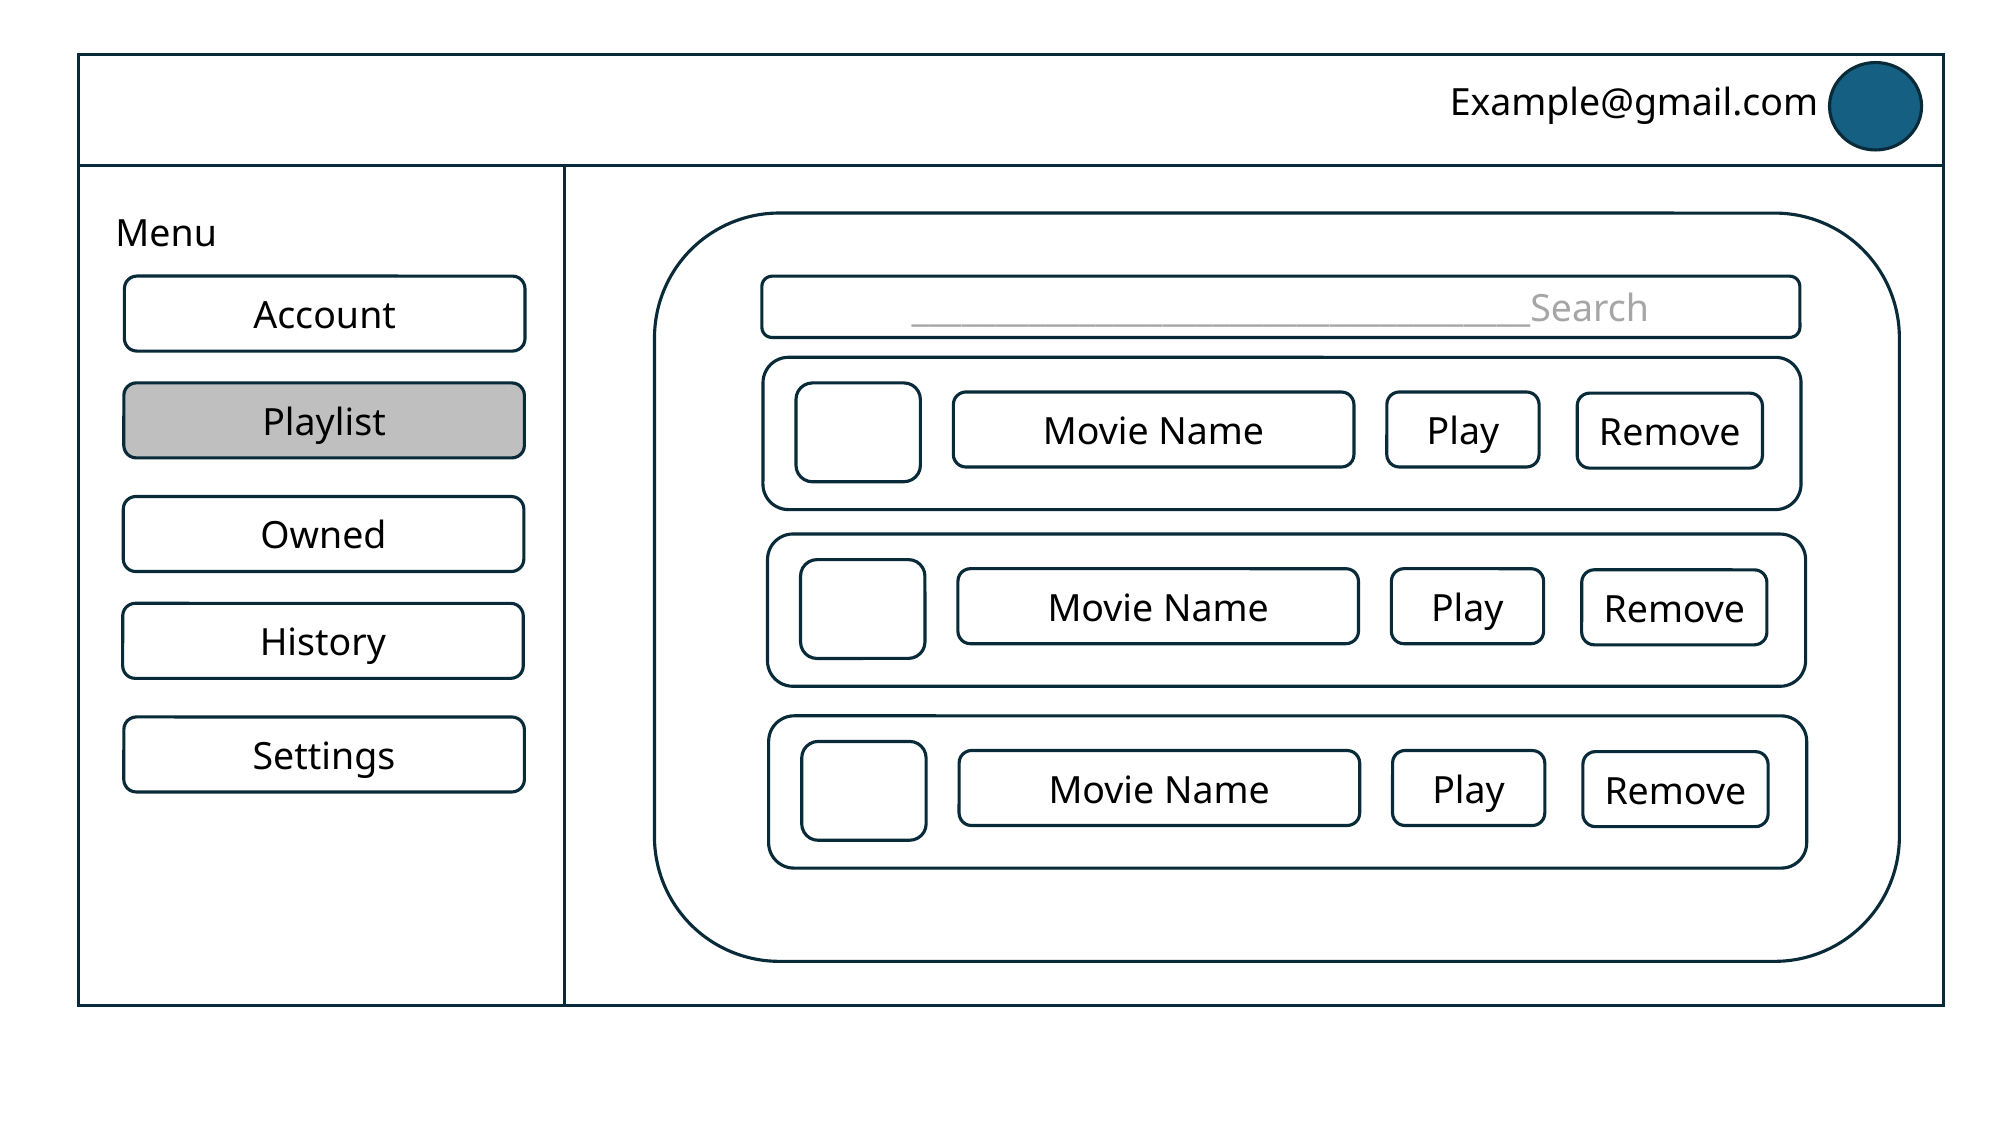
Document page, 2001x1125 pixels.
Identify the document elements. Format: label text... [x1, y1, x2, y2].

text_box Play [1390, 748, 1547, 828]
text_box [761, 355, 1803, 512]
text_box Remove [1580, 568, 1769, 647]
text_box [77, 164, 566, 1007]
text_box Owned [121, 494, 526, 574]
text_box [800, 739, 928, 842]
text_box [77, 53, 1945, 167]
text_box Menu [100, 201, 367, 261]
text_box [767, 714, 1809, 870]
text_box History [121, 601, 525, 680]
text_box [794, 381, 922, 484]
text_box [798, 558, 927, 661]
text_box [652, 211, 1901, 963]
text_box [765, 532, 1808, 688]
text_box [566, 167, 1945, 1007]
text_box Play [1385, 390, 1541, 469]
text_box Example@gmail.com [1435, 71, 1844, 131]
text_box Play [1389, 567, 1546, 646]
text_box Settings [122, 715, 526, 794]
text_box Remove [1575, 391, 1765, 470]
text_box Movie Name [951, 390, 1356, 469]
text_box Remove [1581, 750, 1770, 829]
text_box Movie Name [957, 748, 1362, 828]
text_box Playlist [122, 381, 526, 460]
text_box [1827, 60, 1924, 152]
text_box Account [122, 274, 527, 353]
text_box Movie Name [956, 567, 1361, 646]
text_box _____________________________________Search [760, 274, 1802, 340]
